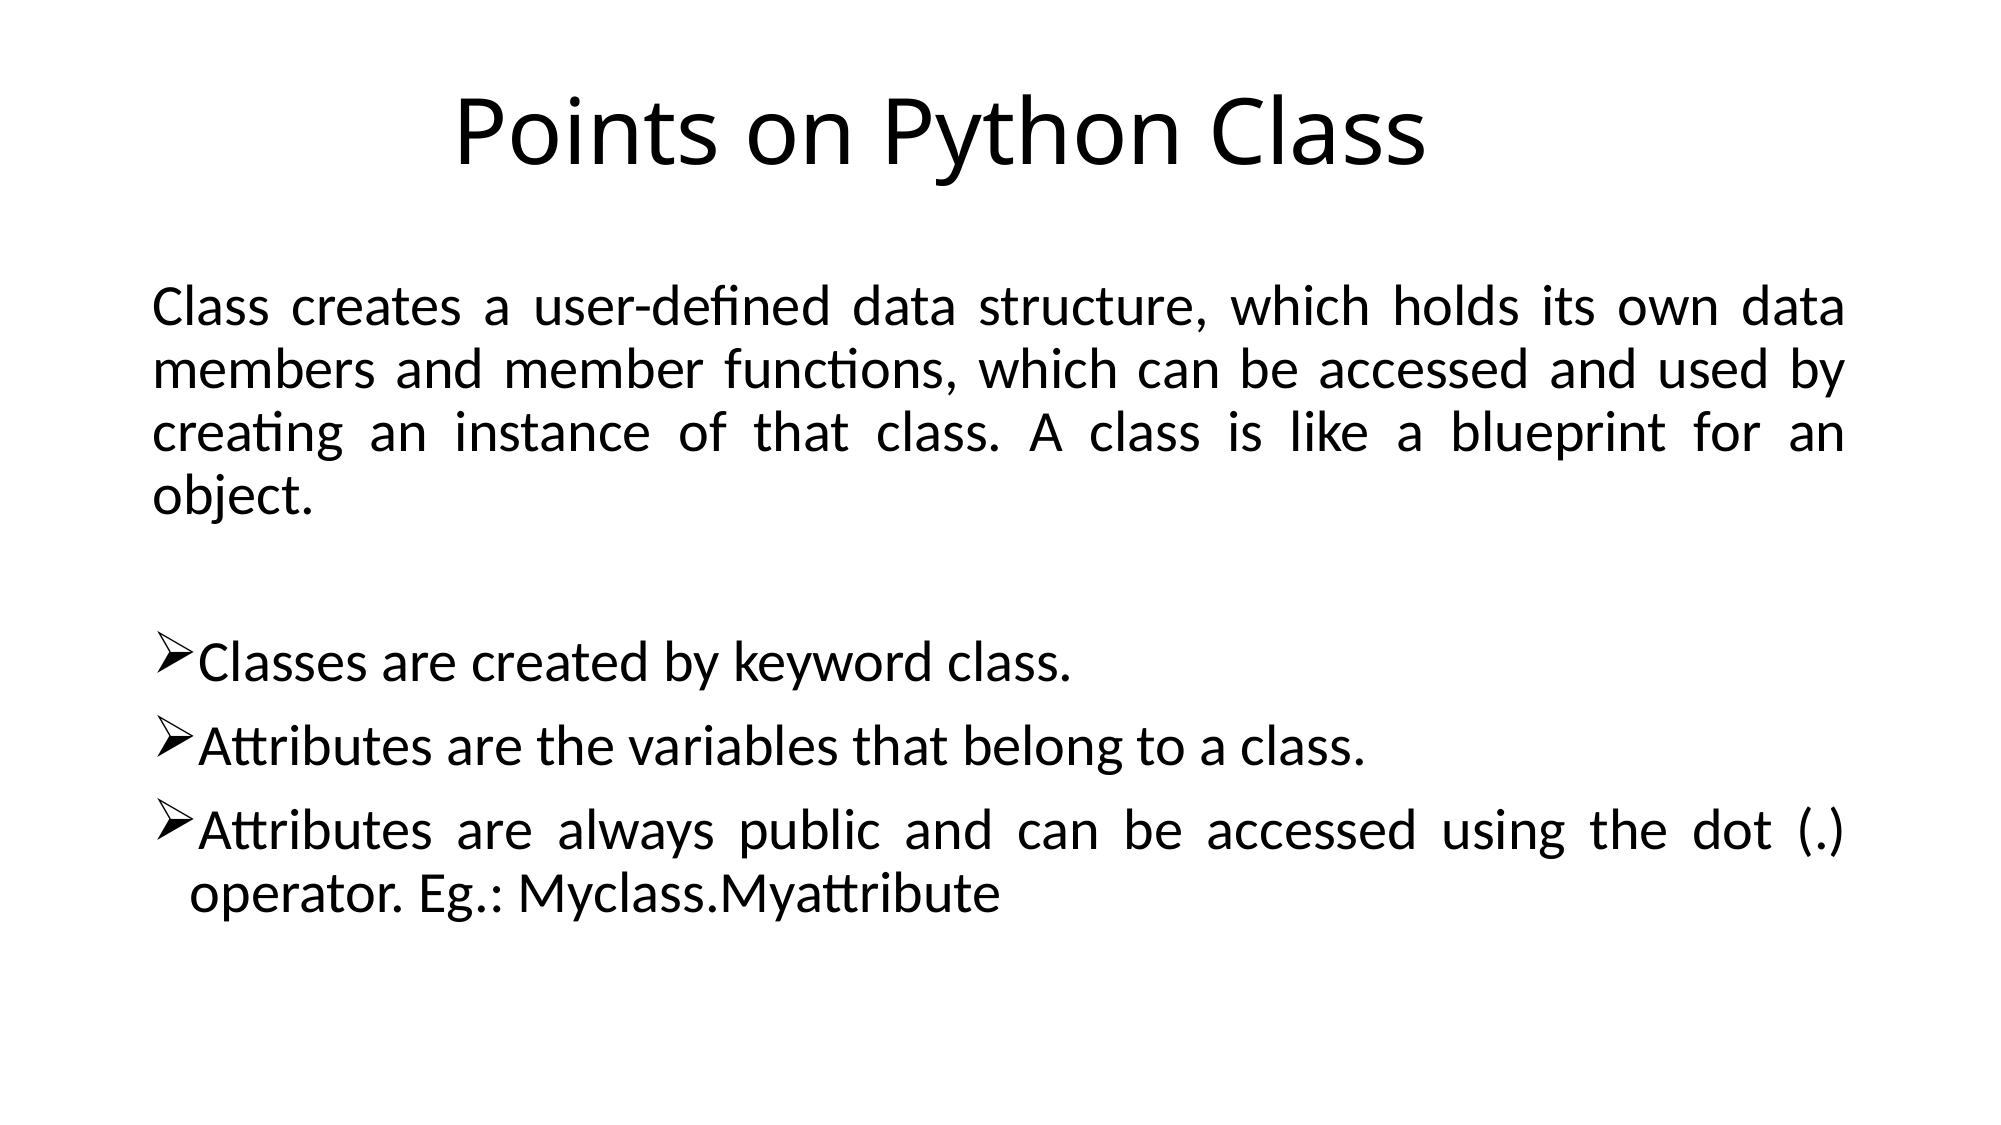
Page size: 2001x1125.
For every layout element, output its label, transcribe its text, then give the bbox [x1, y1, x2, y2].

list Class creates a user-defined data structure, which holds its own data members and member functions, which can be accessed and used by creating an instance of that class. A class is like a blueprint for an object. Classes are created by keyword class. Attributes are the variables that belong to a class. Attributes are always public and can be accessed using the dot (.) operator. Eg.: Myclass.Myattribute [137, 267, 1863, 1014]
title Points on Python Class [137, 59, 1863, 211]
